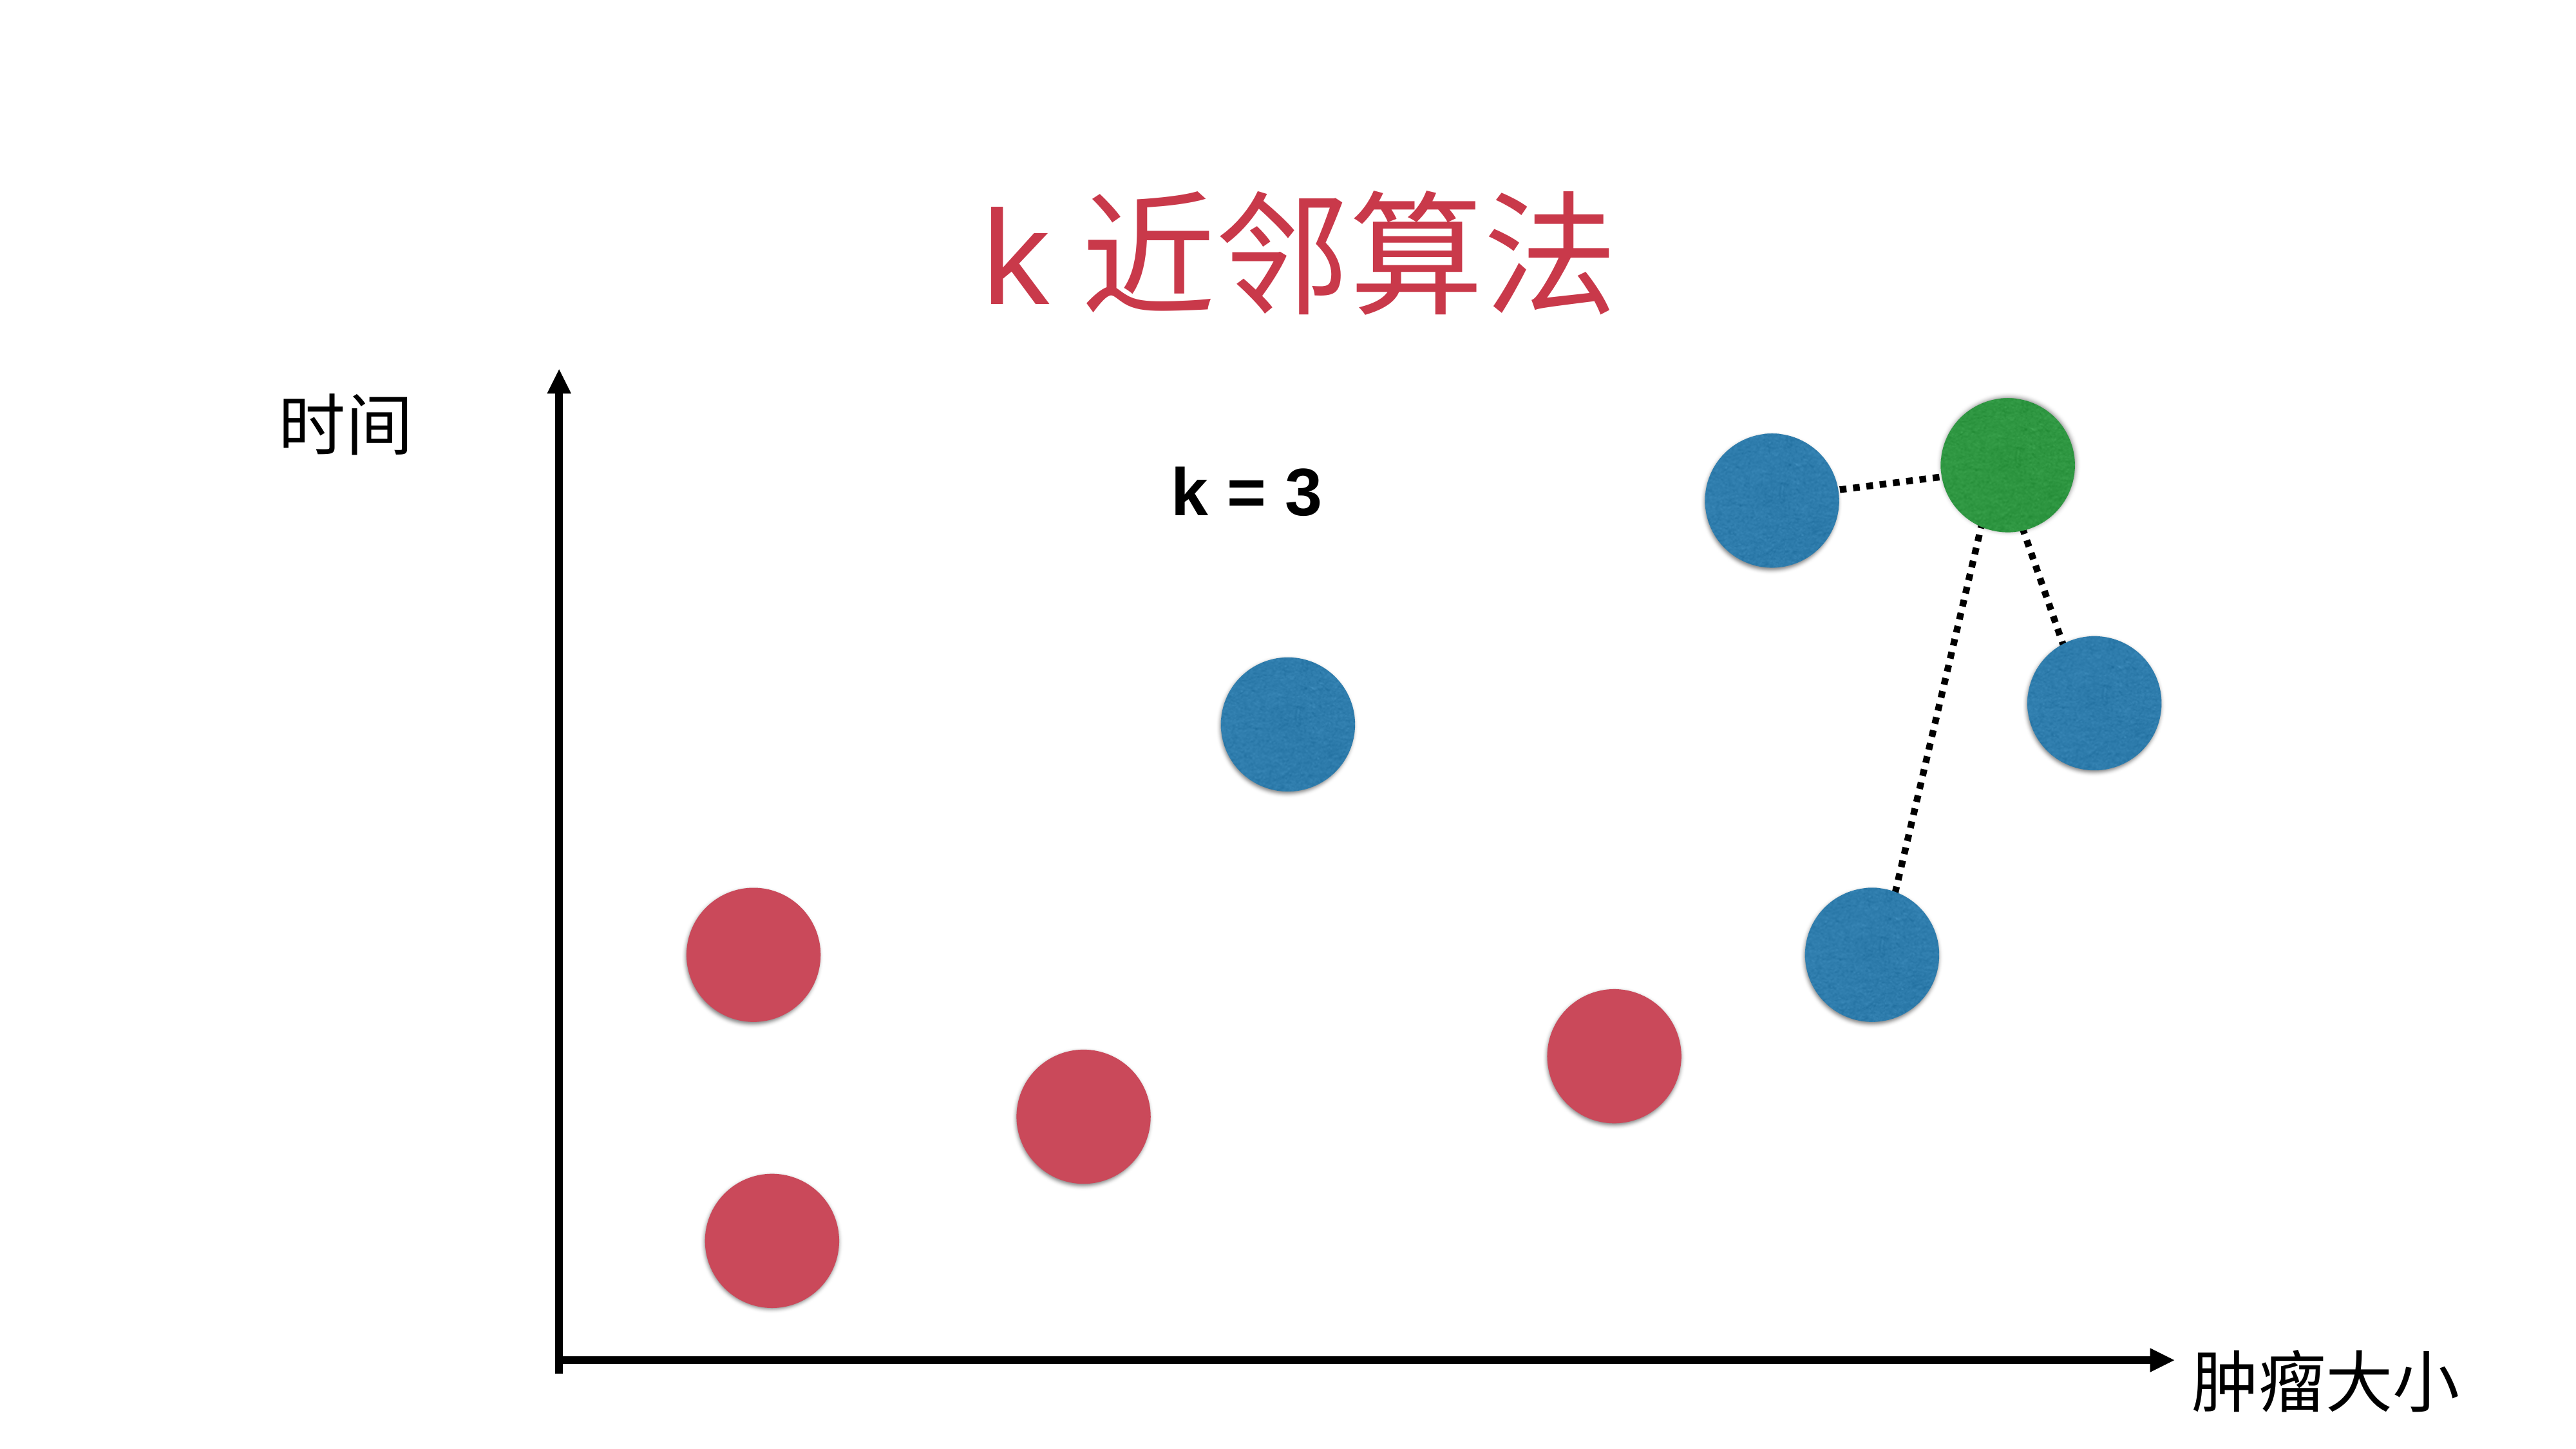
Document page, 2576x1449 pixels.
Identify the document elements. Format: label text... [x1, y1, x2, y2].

text_box [1705, 433, 1829, 568]
text_box 时间 [273, 337, 649, 469]
text_box [1804, 897, 1940, 1022]
text_box [2087, 636, 2162, 771]
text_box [1799, 469, 2082, 894]
text_box [705, 1173, 840, 1309]
text_box k = 3 [1166, 442, 1329, 535]
text_box [1220, 657, 1356, 792]
title k近邻算法 [187, 122, 2389, 337]
text_box 肿瘤大小 [2186, 1294, 2561, 1426]
text_box [1940, 398, 2075, 464]
text_box [1547, 989, 1681, 1124]
text_box [1016, 1049, 1151, 1184]
text_box [686, 887, 821, 1022]
text_box [560, 1356, 2175, 1365]
